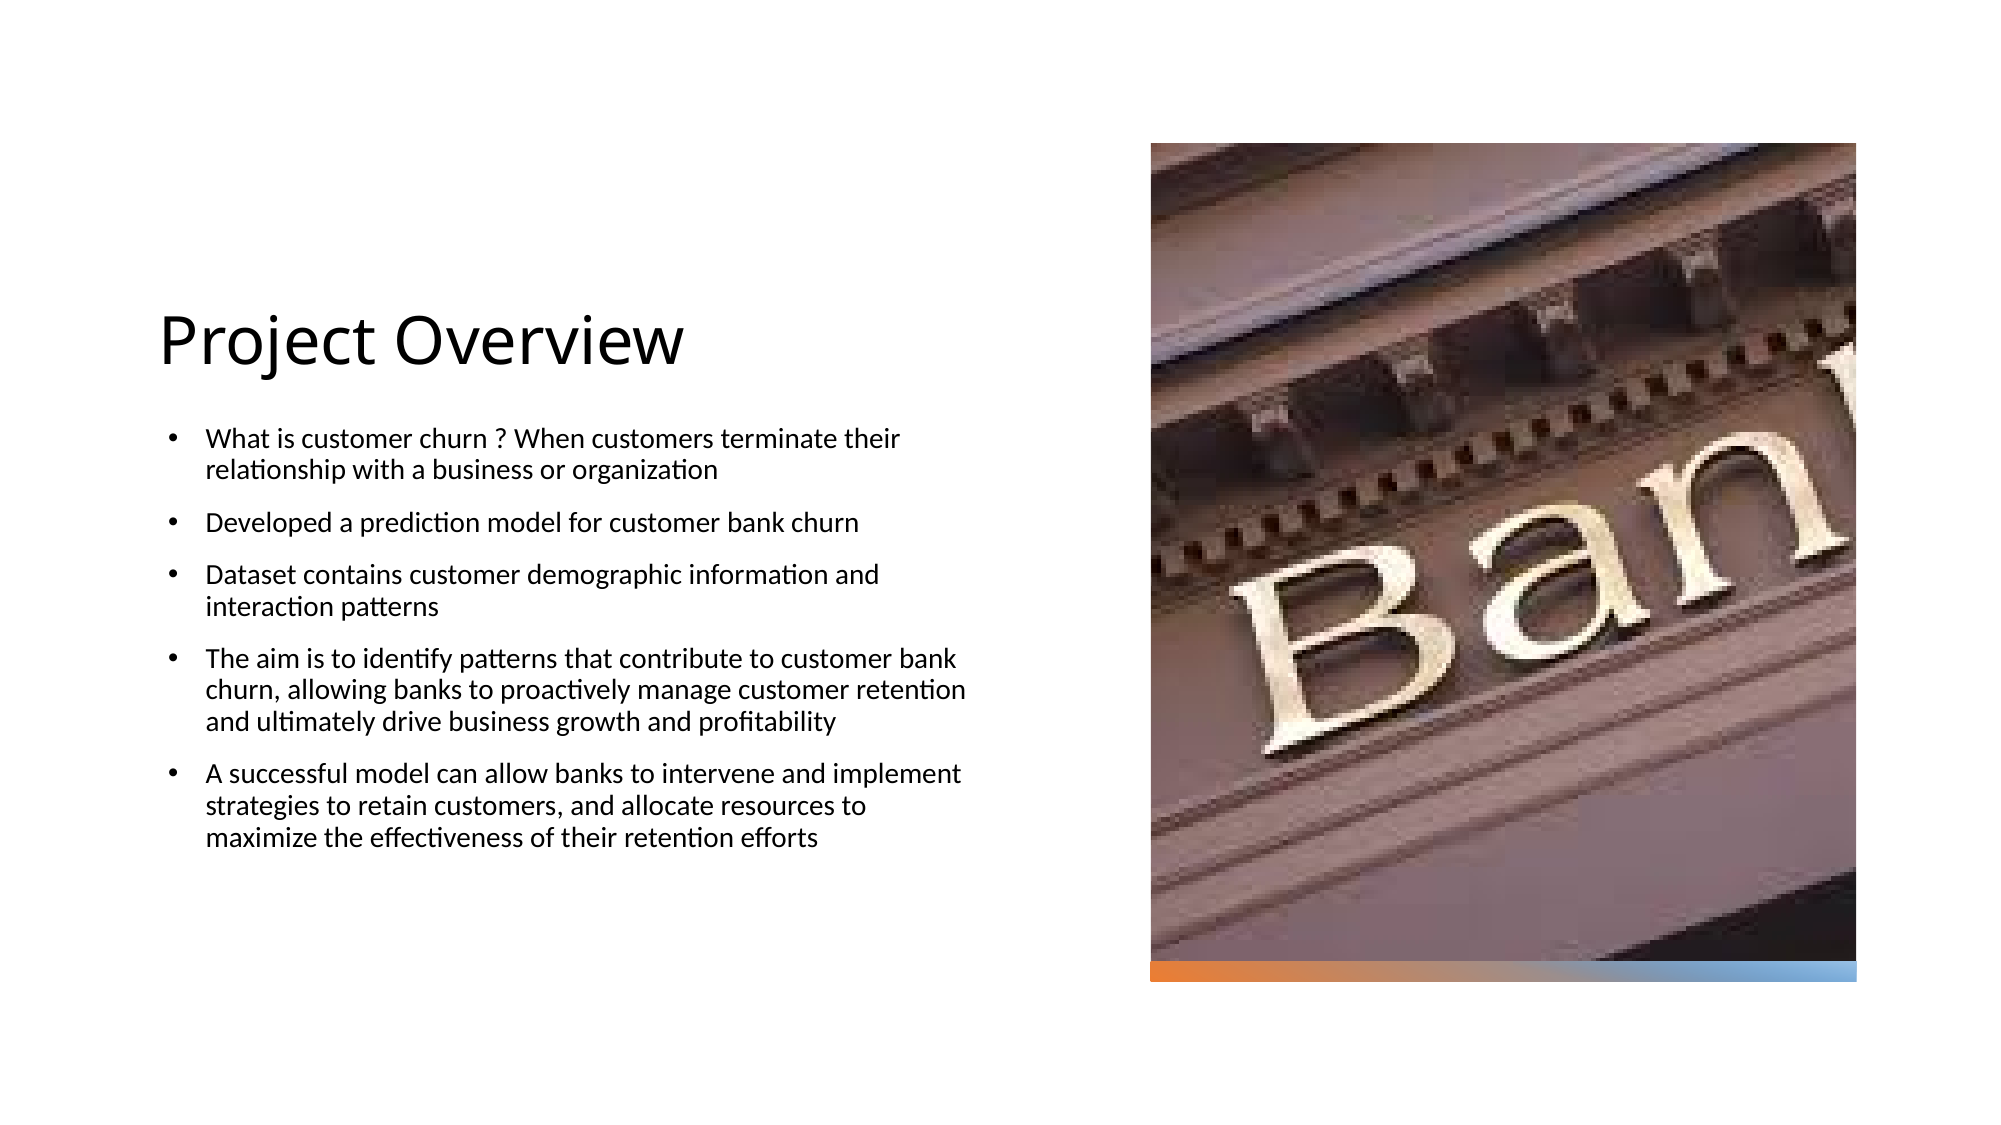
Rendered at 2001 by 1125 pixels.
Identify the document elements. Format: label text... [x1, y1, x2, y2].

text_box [1150, 961, 1857, 982]
list What is customer churn ? When customers terminate their relationship with a business or organization Developed a prediction model for customer bank churn Dataset contains customer demographic information and interaction patterns The aim is to identify patterns that contribute to customer bank churn, allowing banks to proactively manage customer retention and ultimately drive business growth and profitability A successful model can allow banks to intervene and implement strategies to retain customers, and allocate resources to maximize the effectiveness of their retention efforts [143, 415, 1000, 982]
picture [1150, 143, 1857, 961]
title Project Overview [143, 121, 1000, 387]
